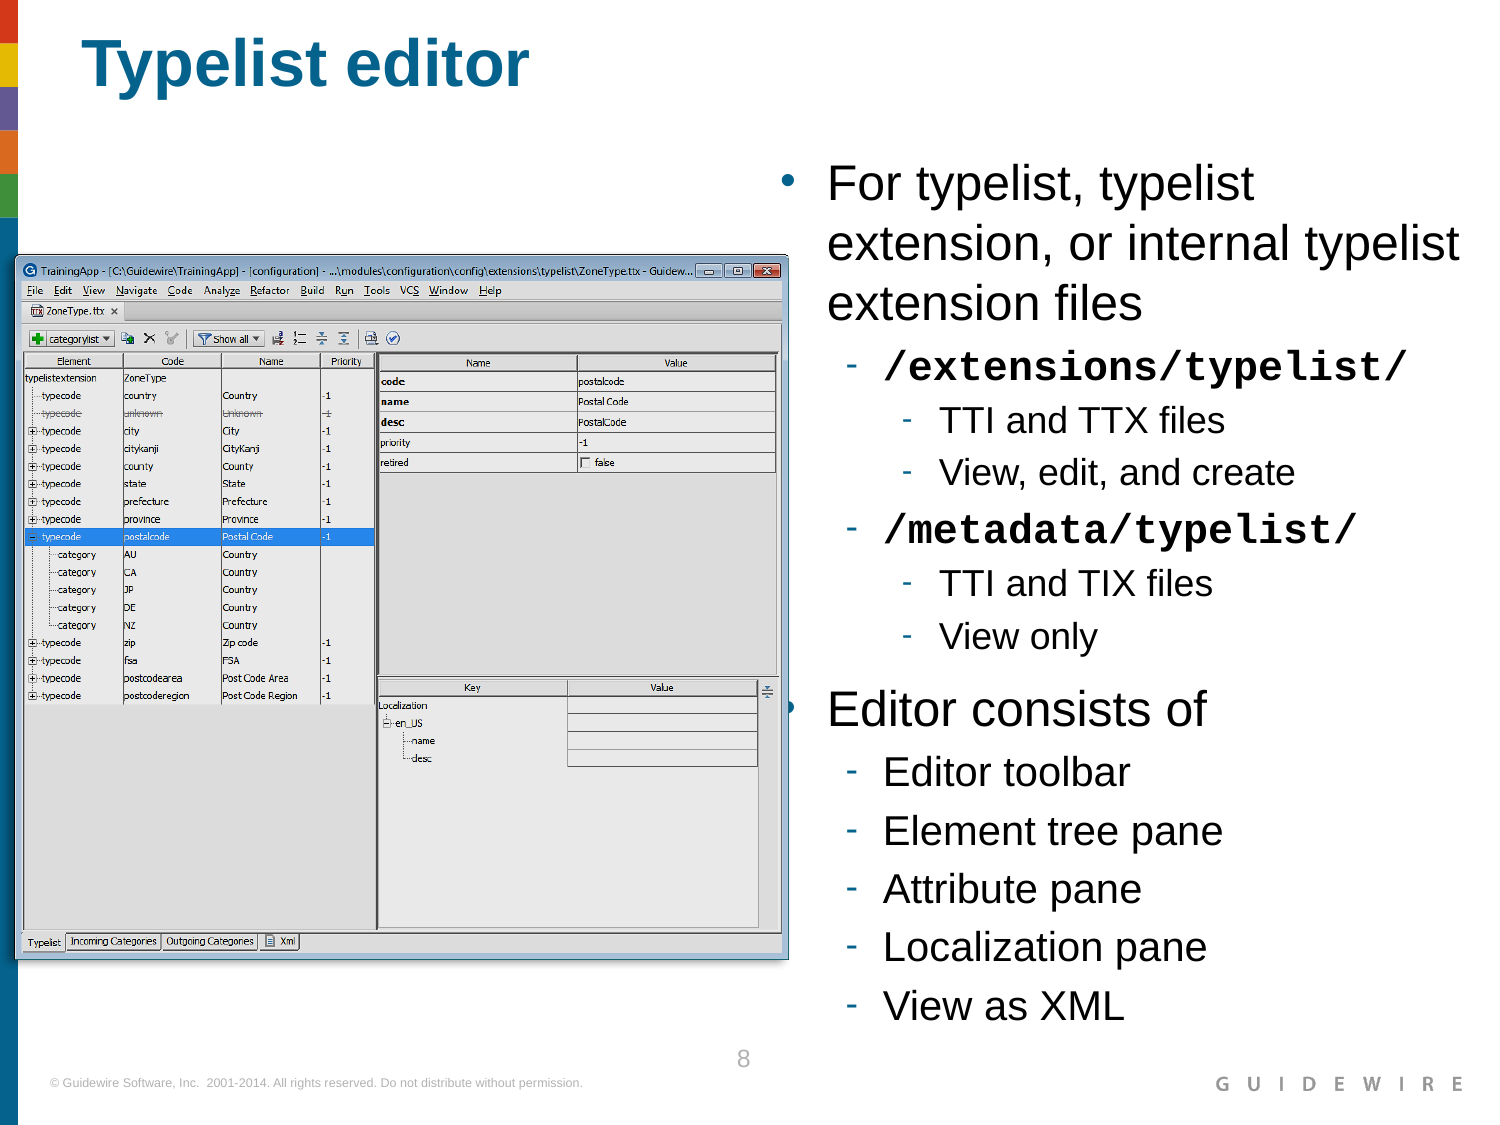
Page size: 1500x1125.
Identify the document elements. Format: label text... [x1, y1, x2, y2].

text_box For typelist, typelist extension, or internal typelist extension files /extensions/typelist/ TTI and TTX files View, edit, and create /metadata/typelist/ TTI and TIX files View only Editor consists of Editor toolbar Element tree pane Attribute pane Localization pane View as XML [779, 149, 1488, 1048]
text_box Typelist editor [81, 19, 1446, 142]
picture [15, 254, 790, 960]
picture [1215, 1073, 1480, 1096]
